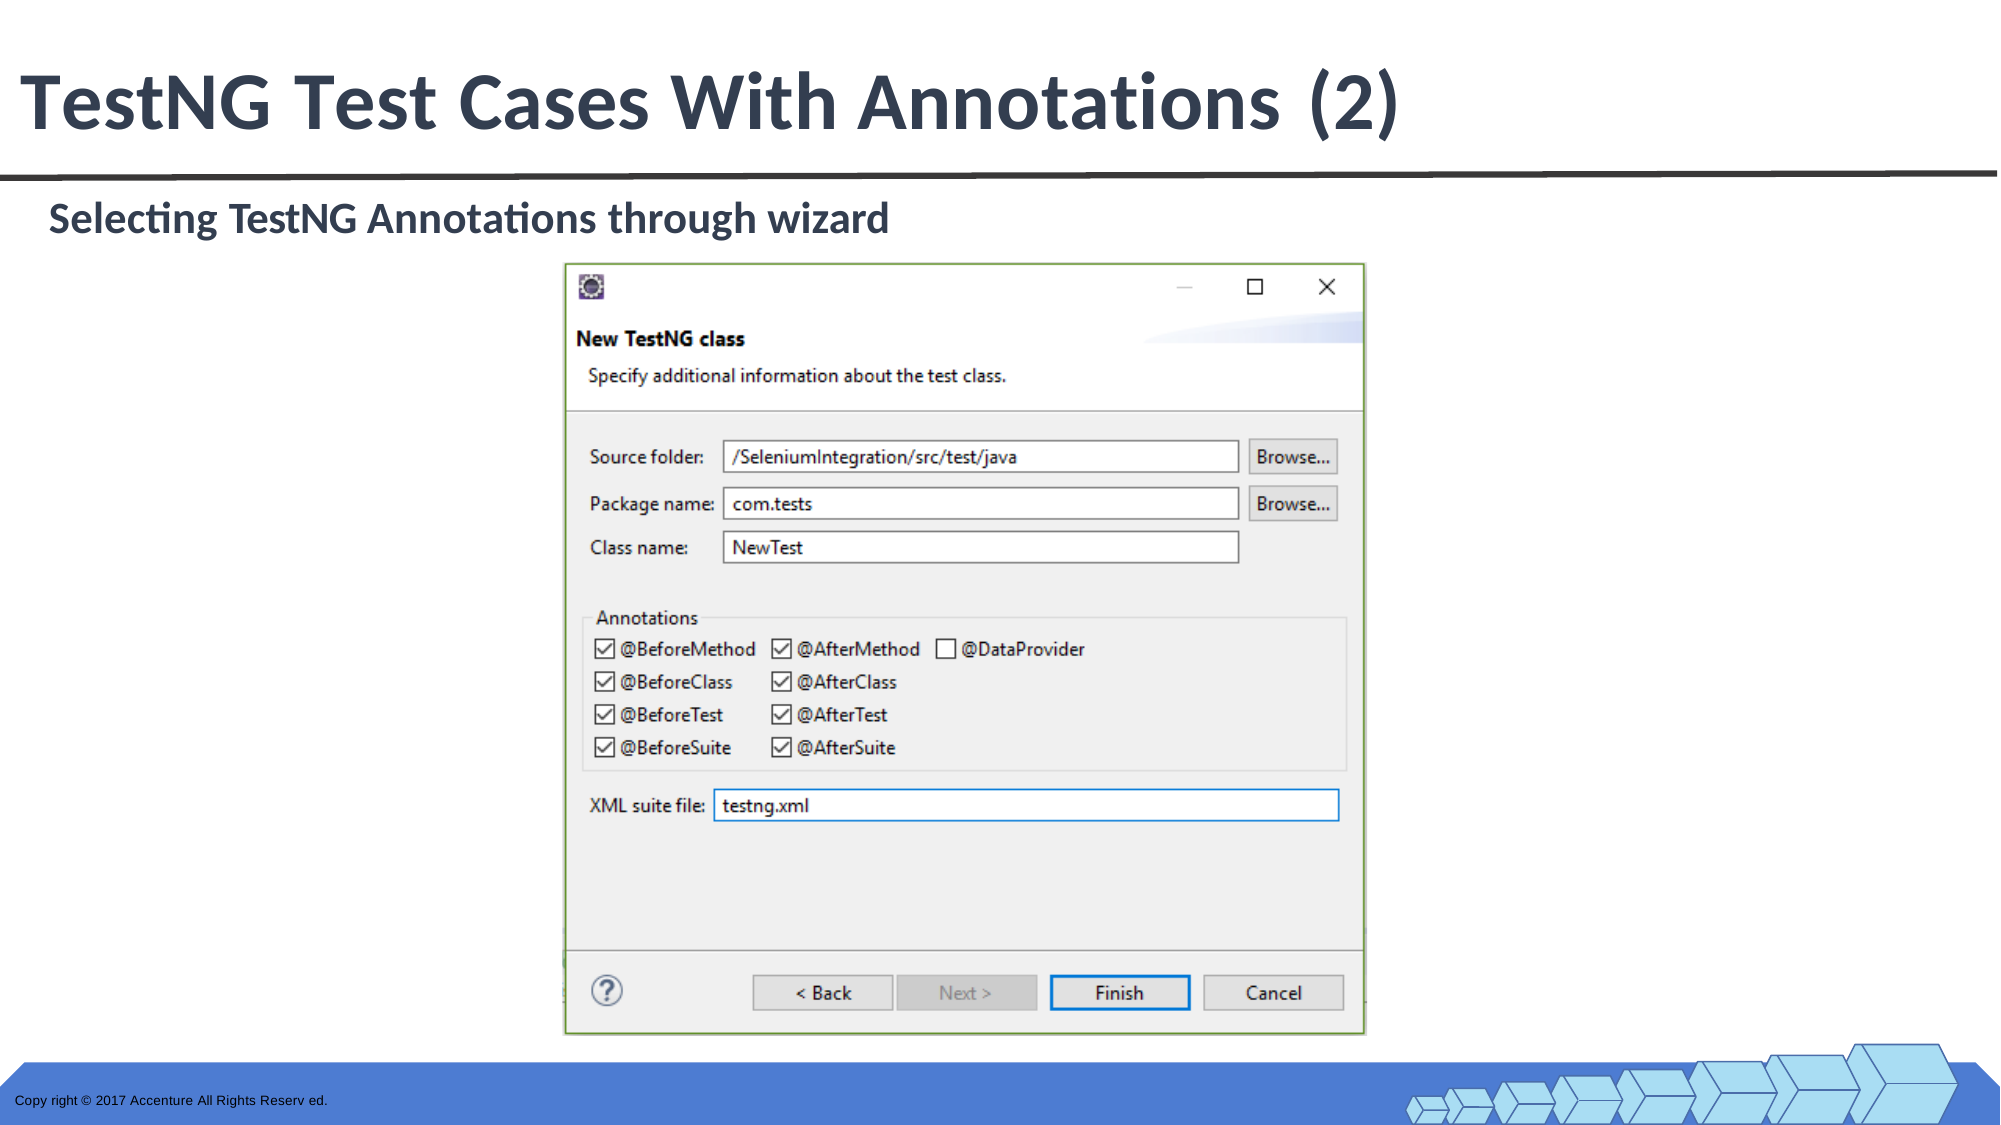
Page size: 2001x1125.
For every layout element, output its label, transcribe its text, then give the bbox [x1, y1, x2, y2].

text_box TestNG Test Cases With Annotations (2) [18, 44, 1402, 147]
footer Copy right © 2017 Accenture All Rights Reserv ed. [12, 1090, 338, 1125]
text_box [562, 262, 1368, 1036]
text_box Selecting TestNG Annotations through wizard [46, 185, 909, 243]
